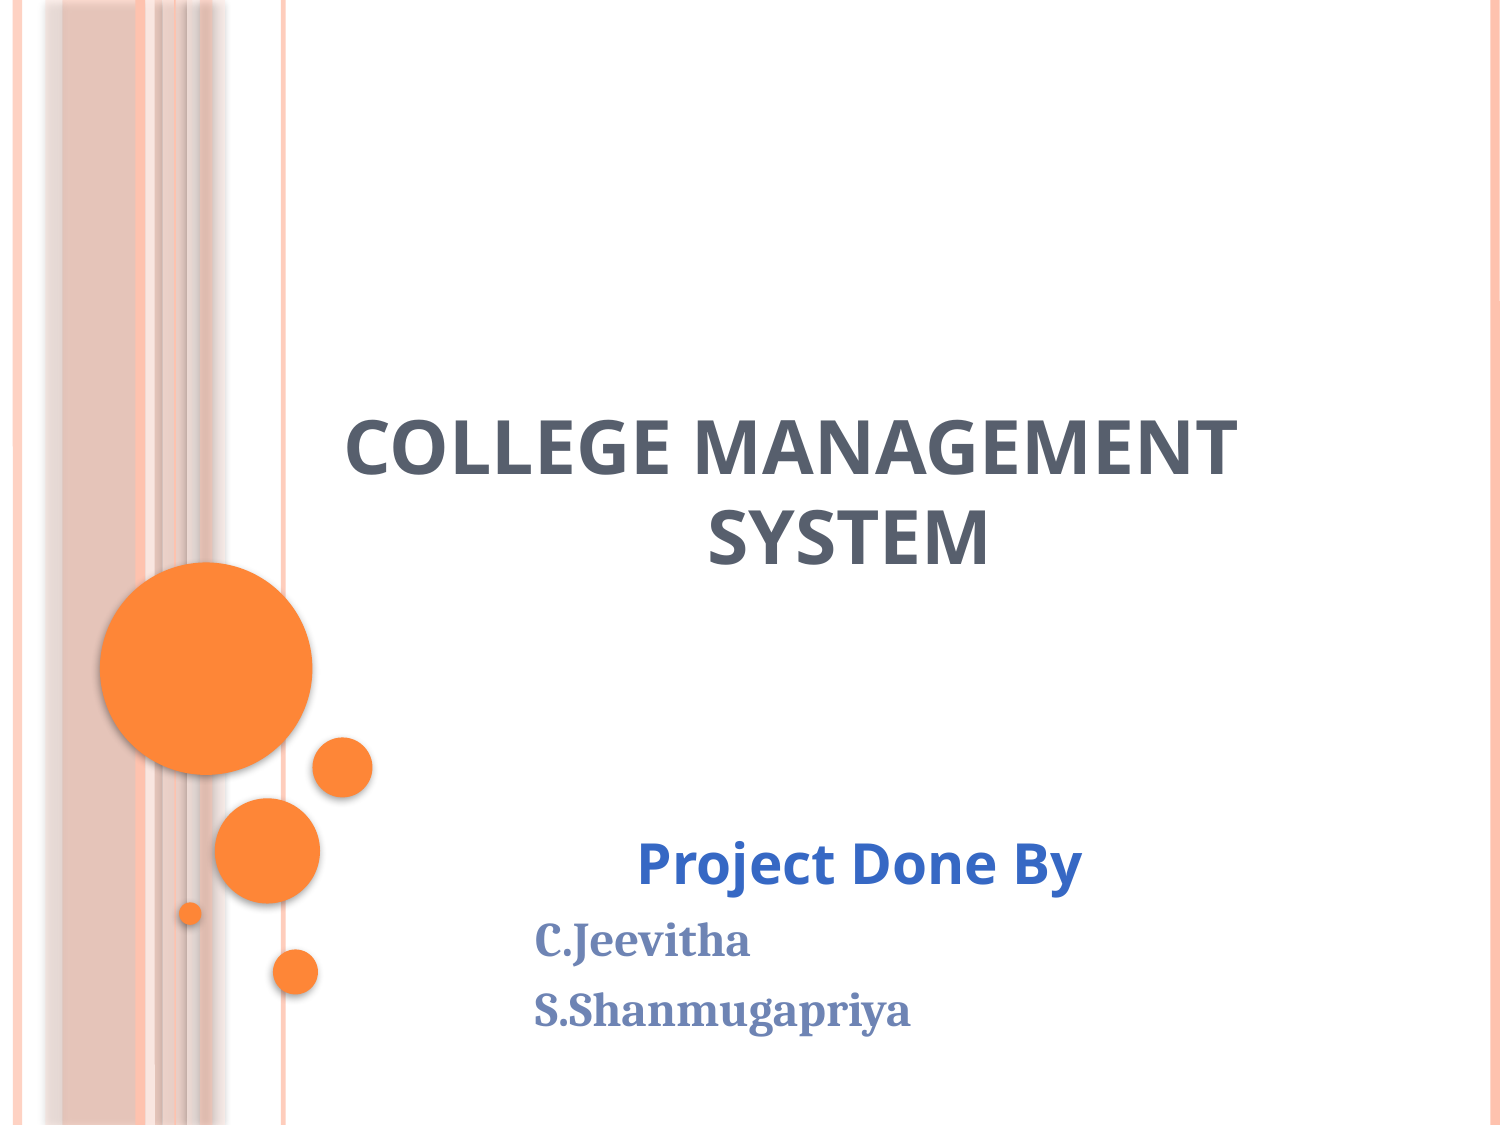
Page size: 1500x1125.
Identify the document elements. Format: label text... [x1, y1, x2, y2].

subtitle Project Done By C.Jeevitha S.Shanmugapriya [375, 820, 1388, 1046]
title COLLEGE MANAGEMENT SYSTEM [312, 137, 1388, 588]
